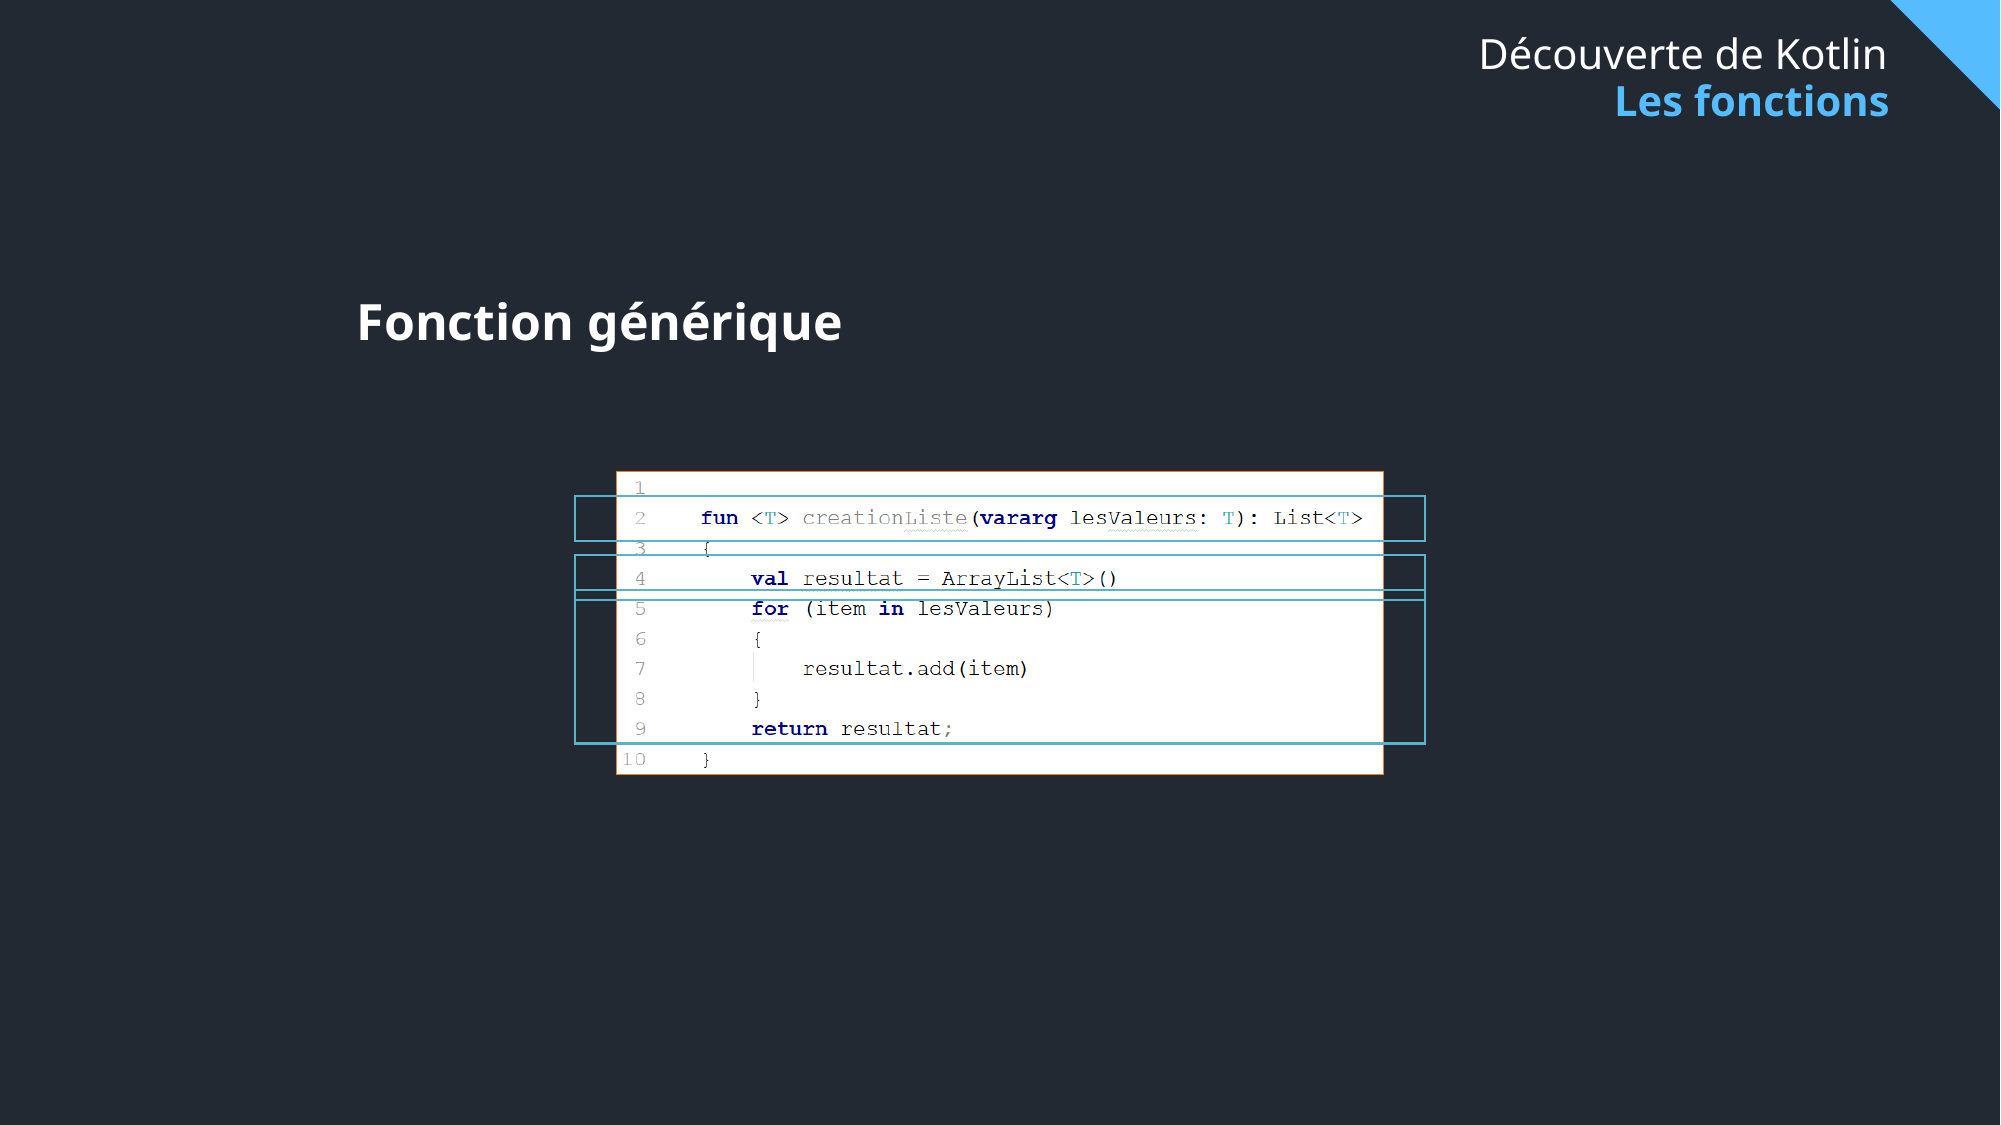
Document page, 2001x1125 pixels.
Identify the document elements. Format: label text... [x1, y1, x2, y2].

text_box [1384, 554, 1426, 589]
text_box [1384, 589, 1426, 745]
text_box [574, 495, 616, 542]
list Fonction générique [341, 289, 1890, 935]
text_box [574, 554, 616, 589]
title Découverte de Kotlin [55, 33, 1888, 80]
picture [616, 471, 1384, 775]
text_box [574, 589, 616, 745]
list Les fonctions [55, 80, 1890, 145]
text_box [1384, 495, 1426, 542]
